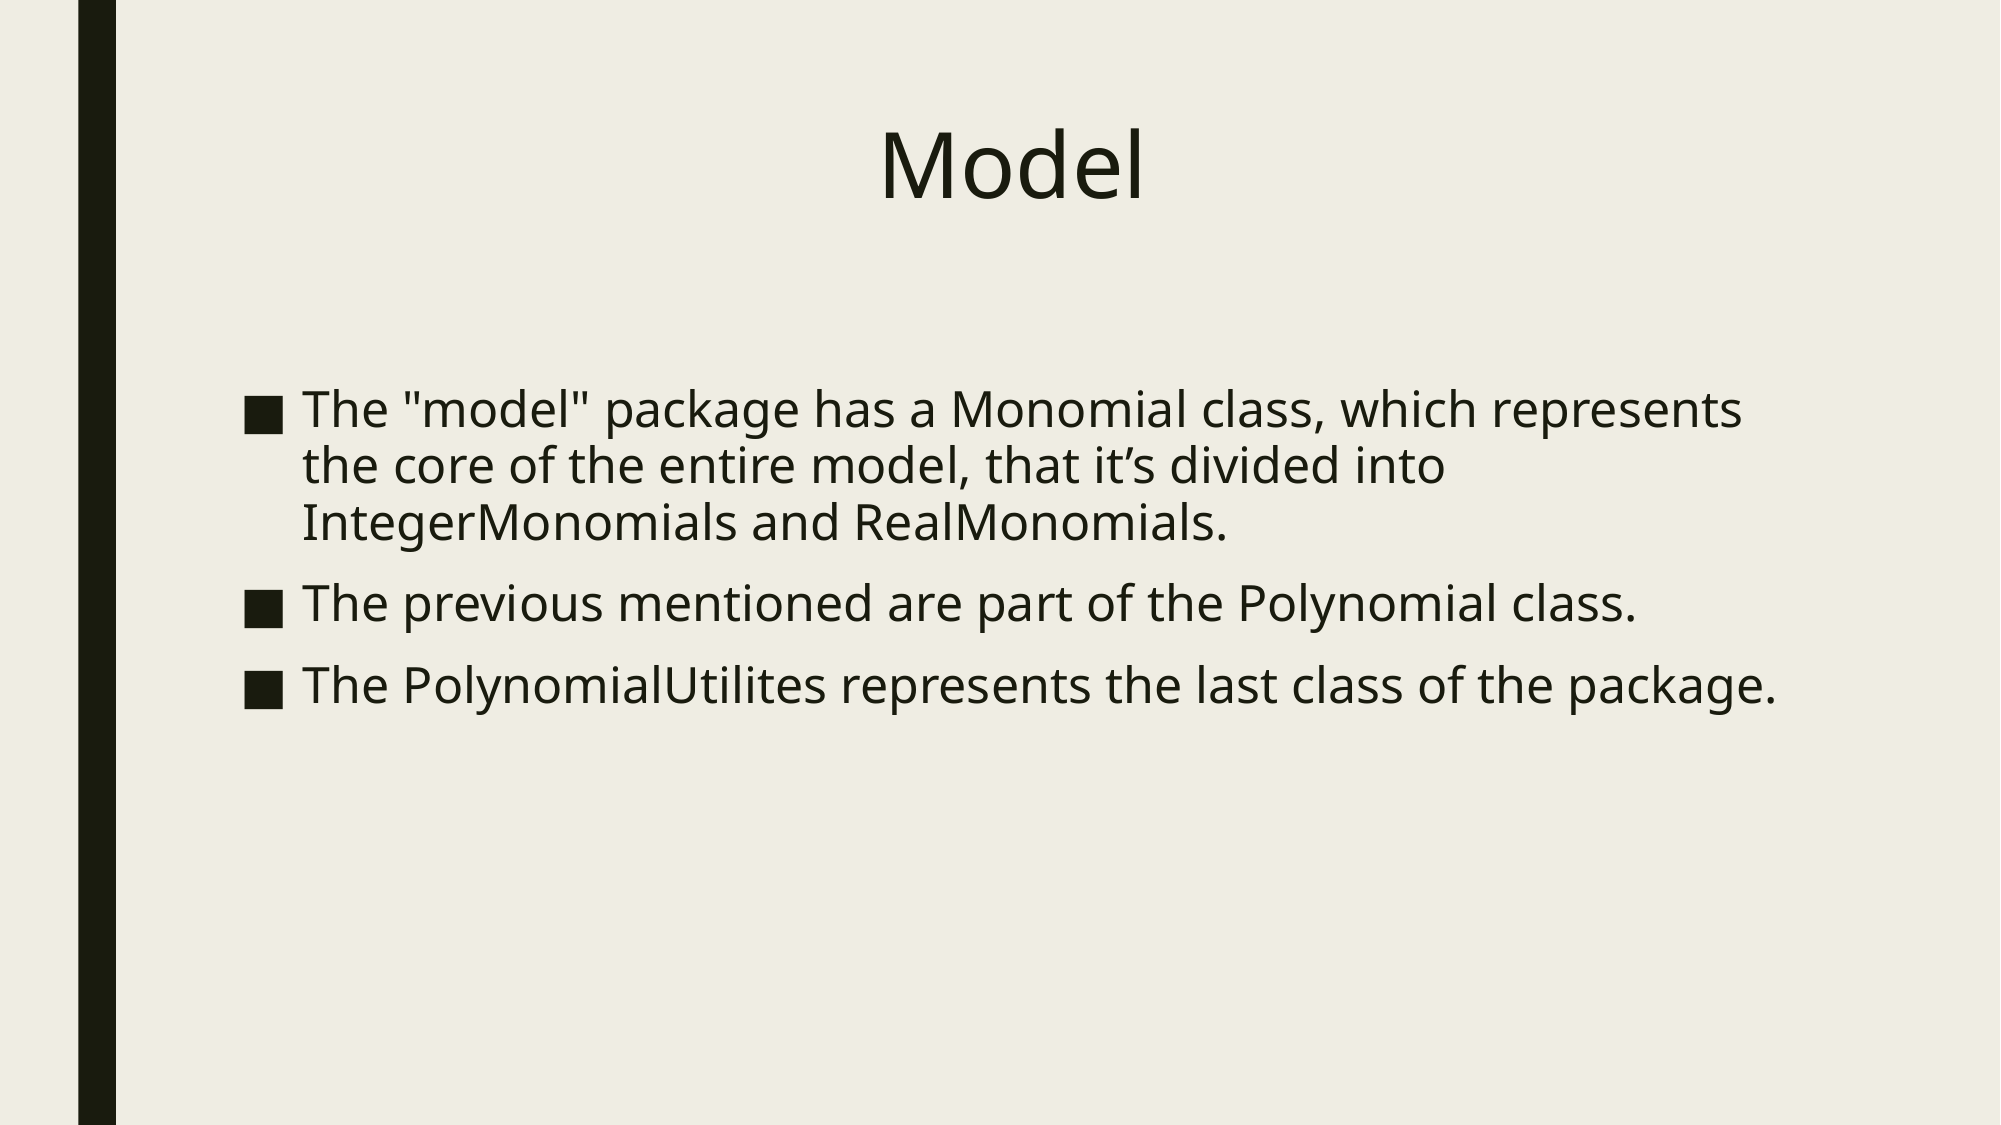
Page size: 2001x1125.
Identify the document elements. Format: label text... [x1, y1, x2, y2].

list The "model" package has a Monomial class, which represents the core of the entire model, that it’s divided into IntegerMonomials and RealMonomials. The previous mentioned are part of the Polynomial class. The PolynomialUtilites represents the last class of the package. [225, 375, 1800, 963]
title Model [225, 112, 1800, 357]
